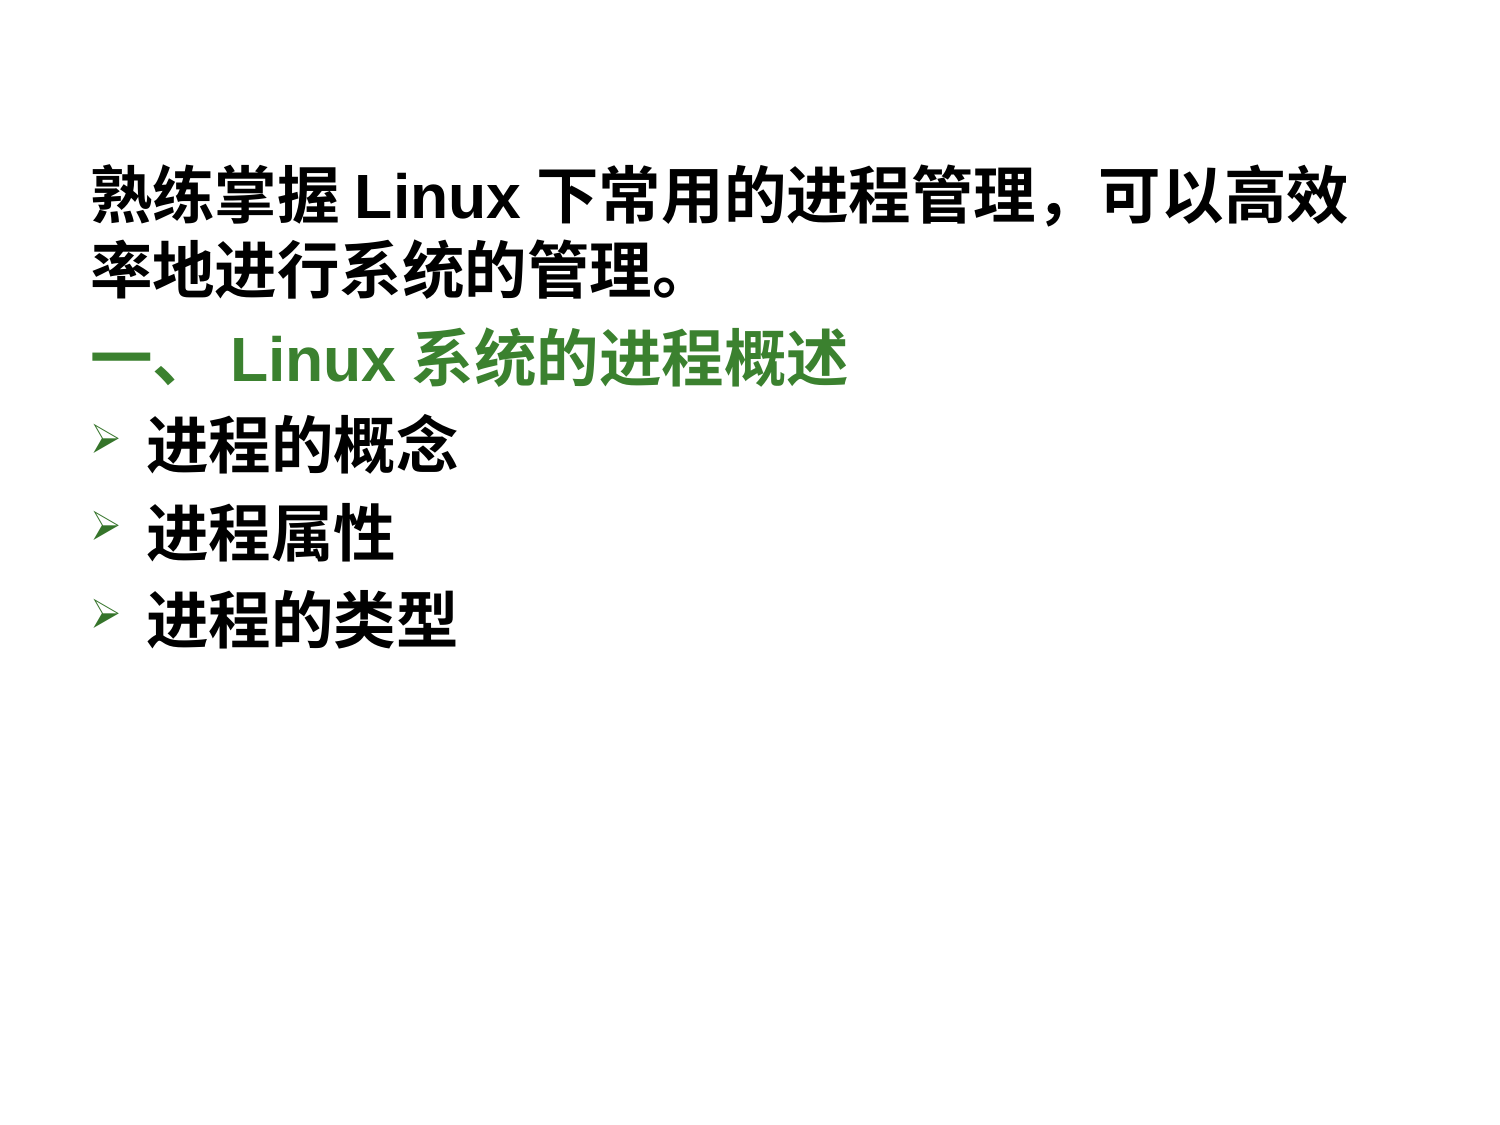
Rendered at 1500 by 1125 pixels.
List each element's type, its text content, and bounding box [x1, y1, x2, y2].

list 熟练掌握Linux下常用的进程管理，可以高效率地进行系统的管理。 一、Linux系统的进程概述 进程的概念 进程属性 进程的类型 [75, 149, 1425, 746]
